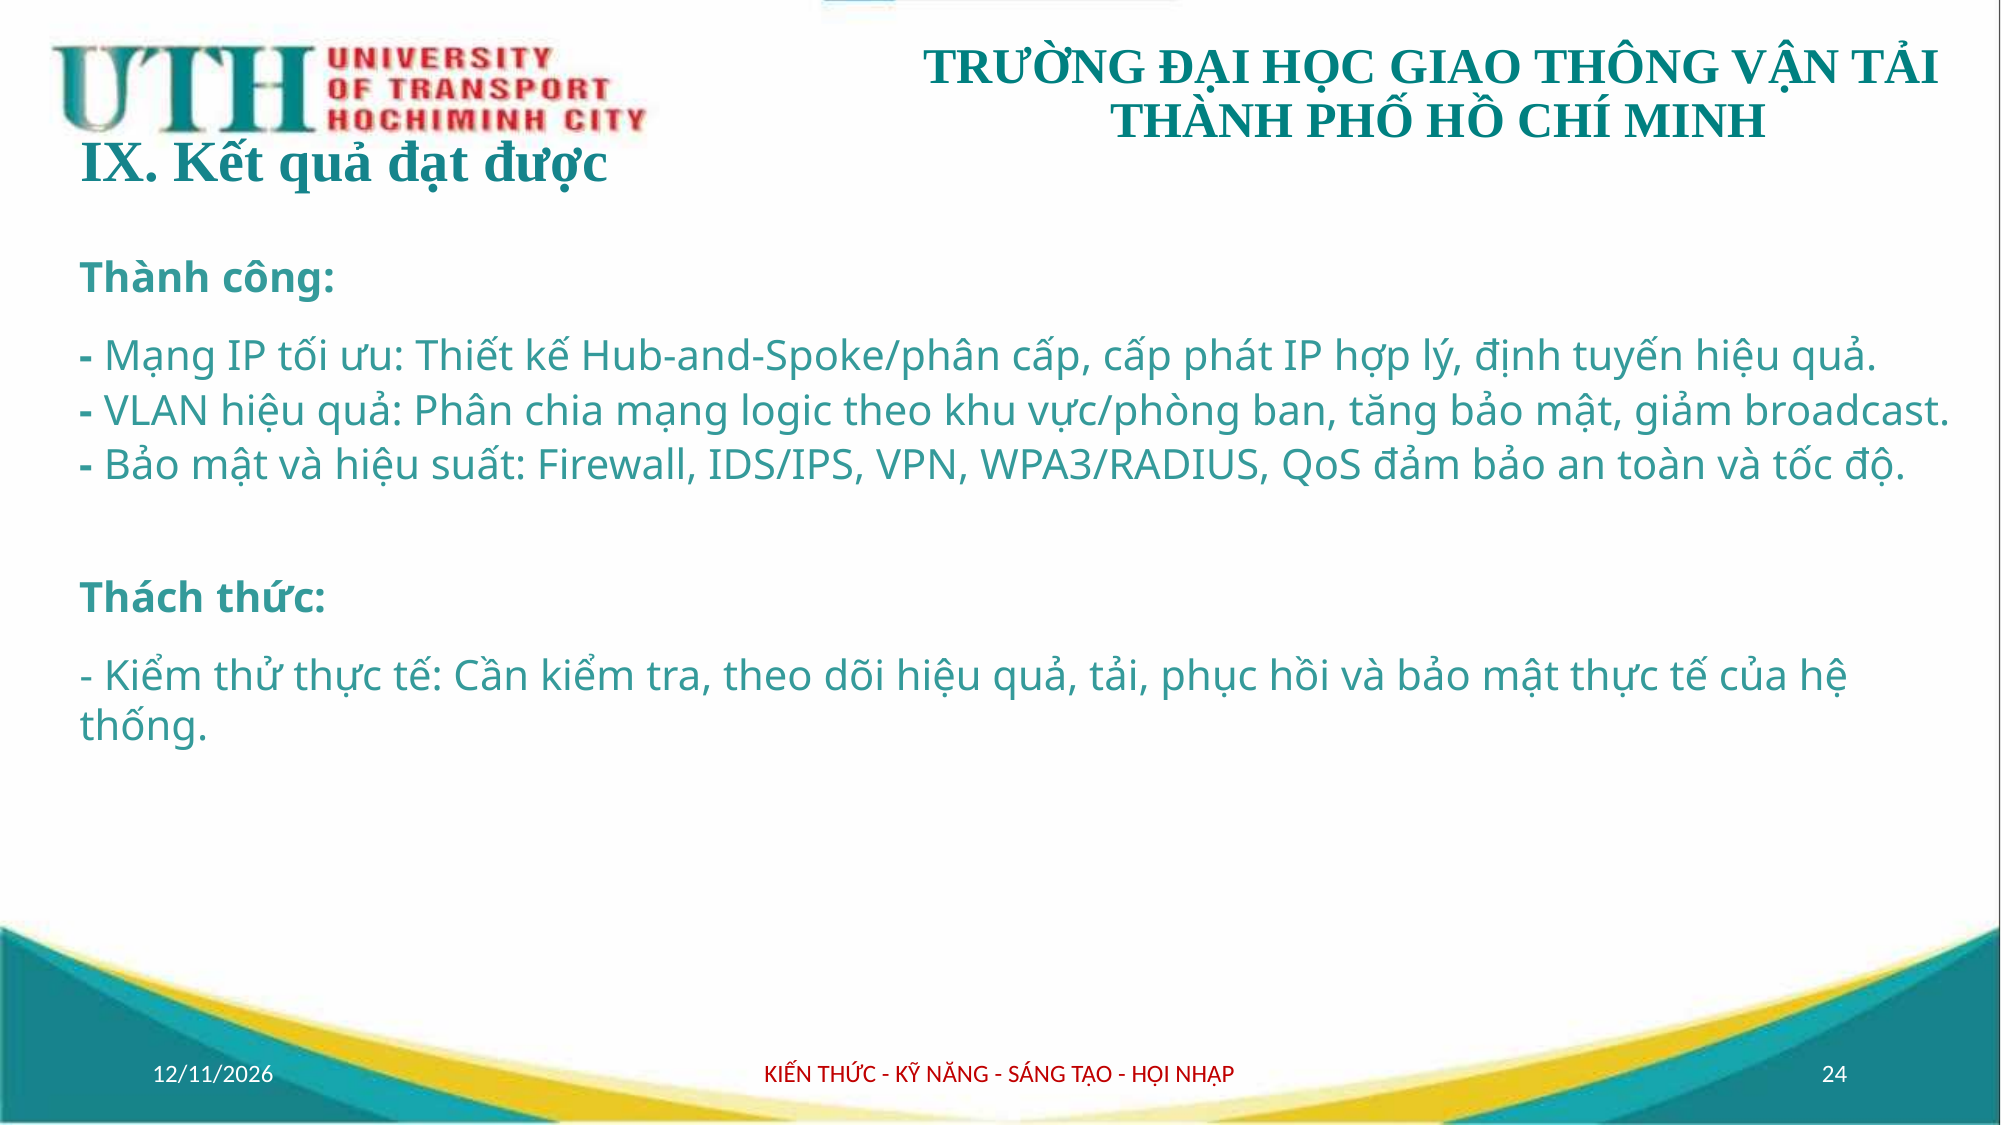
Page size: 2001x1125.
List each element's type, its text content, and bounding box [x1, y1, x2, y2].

picture [0, 0, 2001, 1125]
text_box Thành công: - Mạng IP tối ưu: Thiết kế Hub-and-Spoke/phân cấp, cấp phát IP hợp lý, định tuyến hiệu quả. - VLAN hiệu quả: Phân chia mạng logic theo khu vực/phòng ban, tăng bảo mật, giảm broadcast. - Bảo mật và hiệu suất: Firewall, IDS/IPS, VPN, WPA3/RADIUS, QoS đảm bảo an toàn và tốc độ. Thách thức: - Kiểm thử thực tế: Cần kiểm tra, theo dõi hiệu quả, tải, phục hồi và bảo mật thực tế của hệ thống. [64, 243, 1994, 757]
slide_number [137, 1042, 588, 1103]
title IX. Kết quả đạt được [64, 99, 1790, 226]
footer KIẾN THỨC - KỸ NĂNG - SÁNG TẠO - HỘI NHẬP [662, 1042, 1338, 1103]
slide_number 24 [1412, 1042, 1863, 1103]
